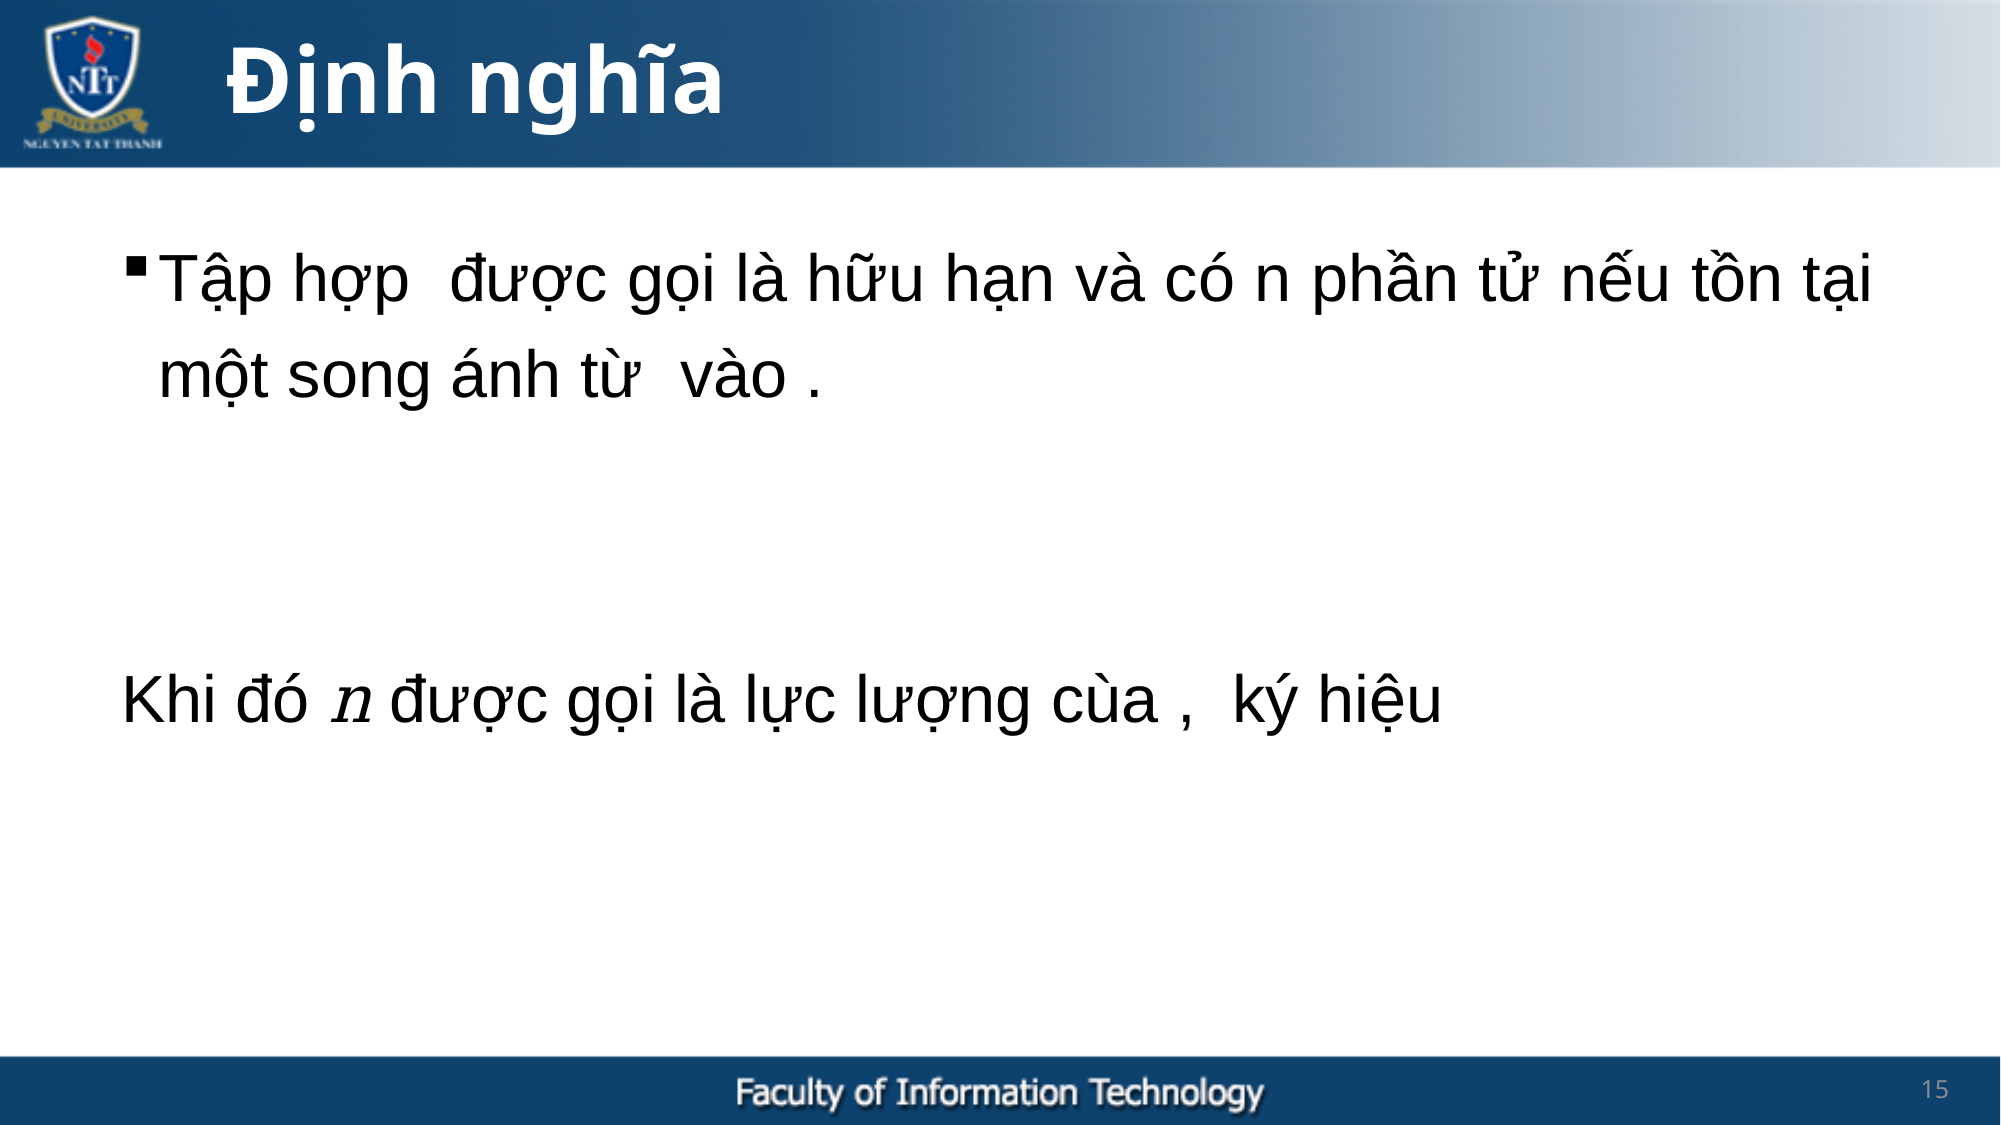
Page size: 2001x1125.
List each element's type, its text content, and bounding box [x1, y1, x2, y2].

title Định nghĩa [210, 4, 1953, 164]
picture [0, 0, 2001, 1125]
slide_number 15 [1514, 1060, 1965, 1121]
